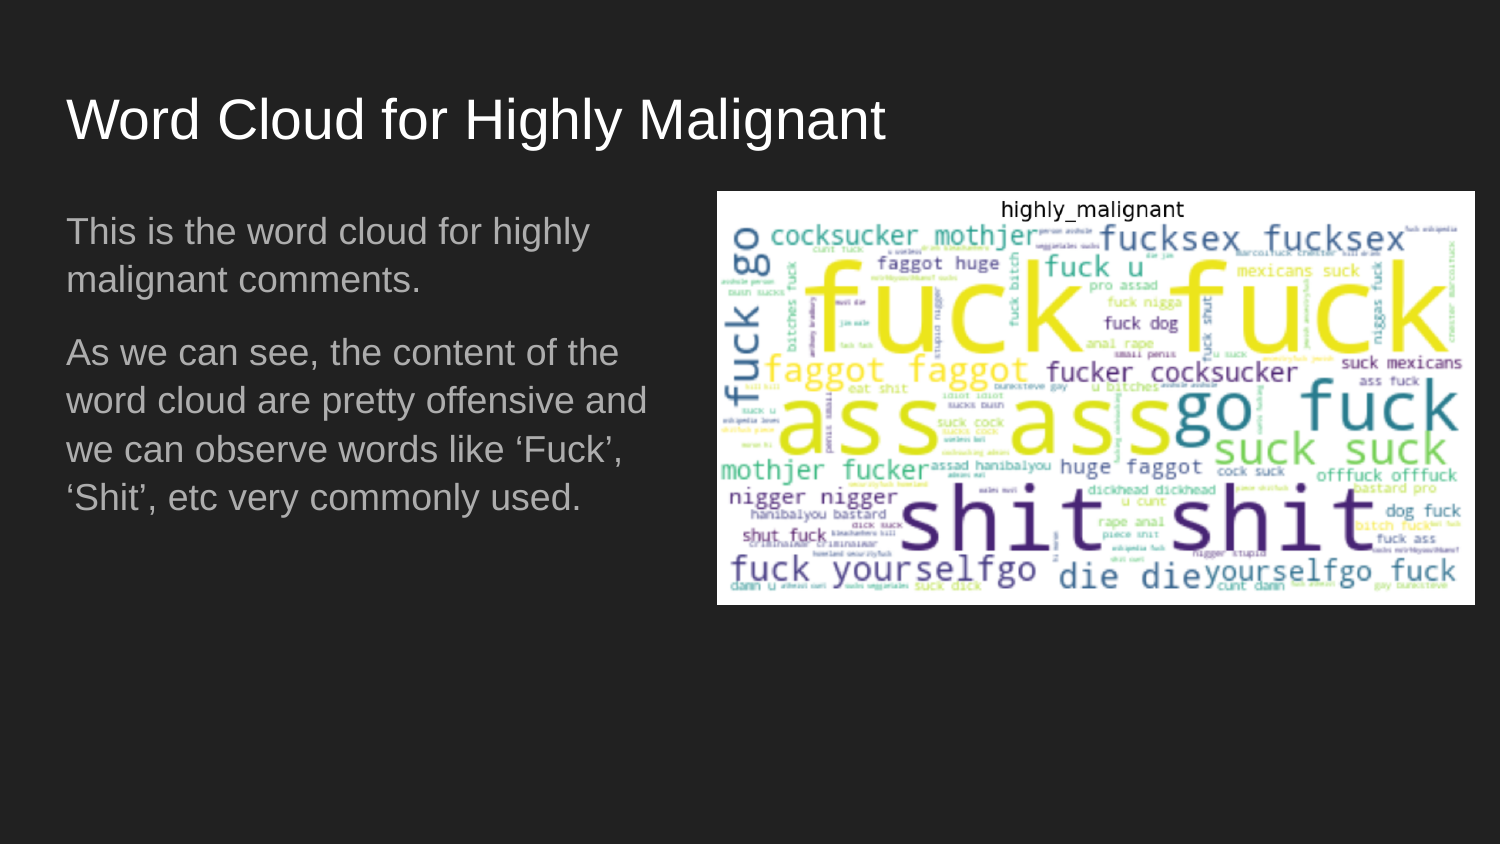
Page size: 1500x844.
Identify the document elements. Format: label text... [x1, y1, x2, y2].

list This is the word cloud for highly malignant comments. As we can see, the content of the word cloud are pretty offensive and we can observe words like ‘Fuck’, ‘Shit’, etc very commonly used. [51, 189, 693, 750]
picture [716, 191, 1476, 605]
title Word Cloud for Highly Malignant [51, 72, 1449, 167]
